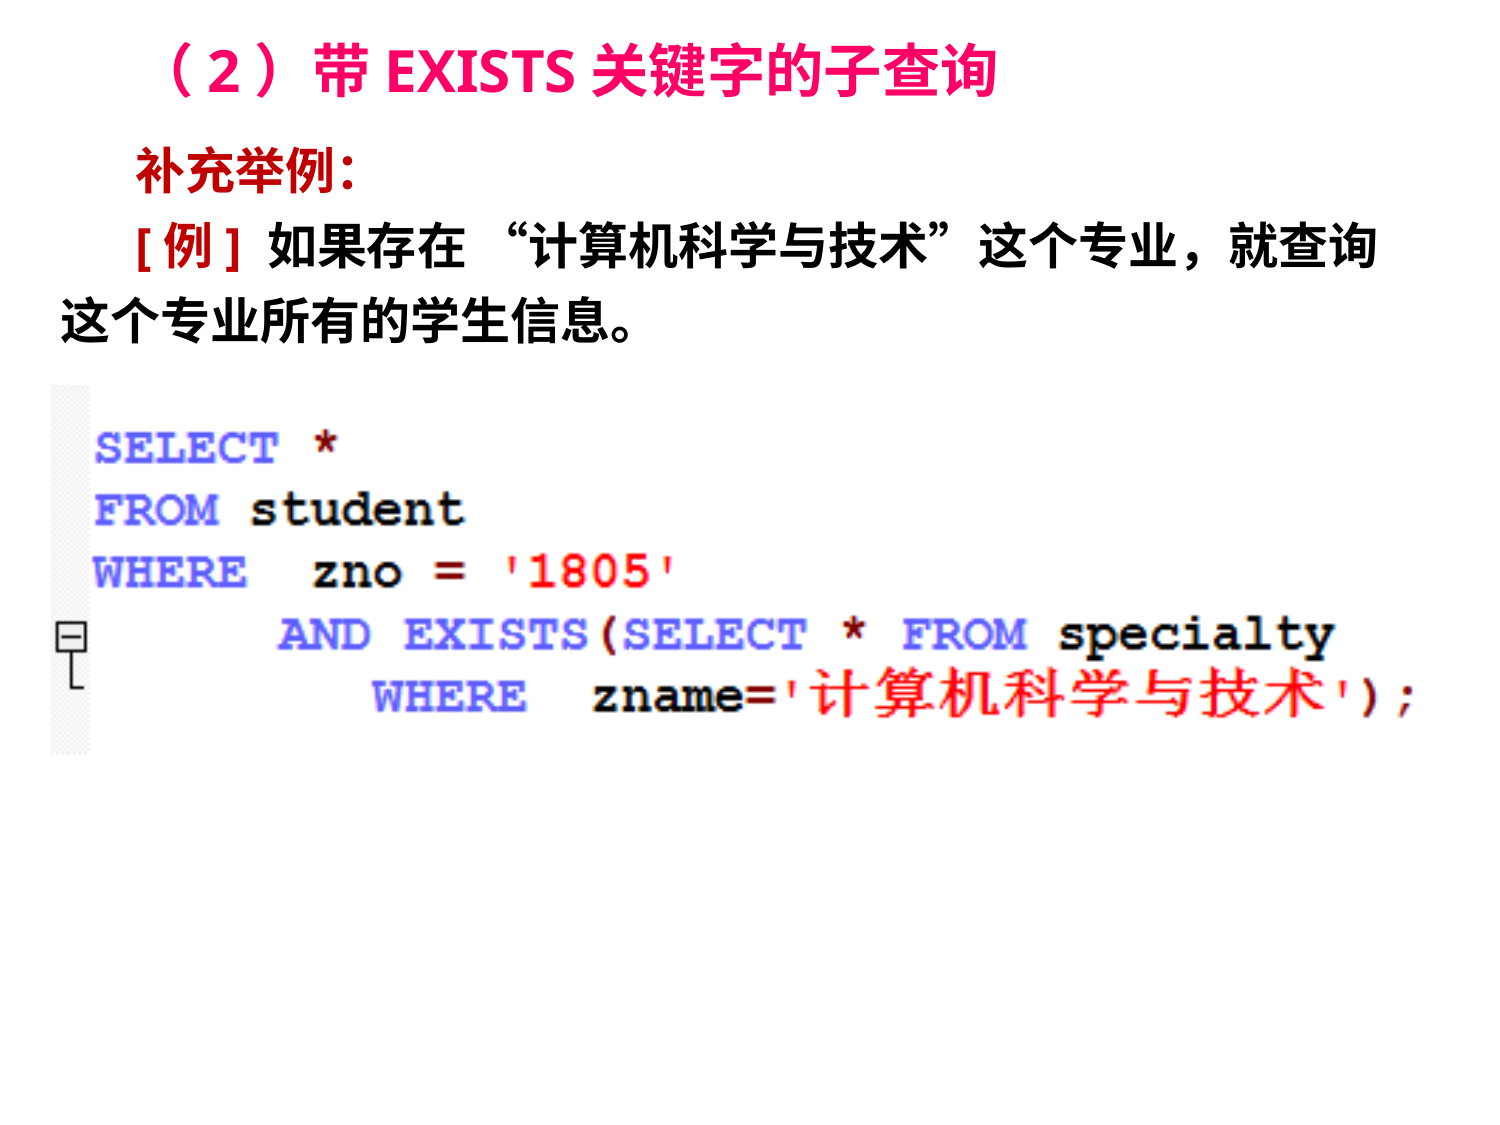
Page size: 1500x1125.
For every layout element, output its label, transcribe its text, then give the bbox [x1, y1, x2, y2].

text_box （2）带EXISTS关键字的子查询 [45, 27, 1234, 112]
picture [51, 385, 1441, 755]
text_box 补充举例： [例] 如果存在 “计算机科学与技术”这个专业，就查询这个专业所有的学生信息。 [45, 116, 1441, 357]
